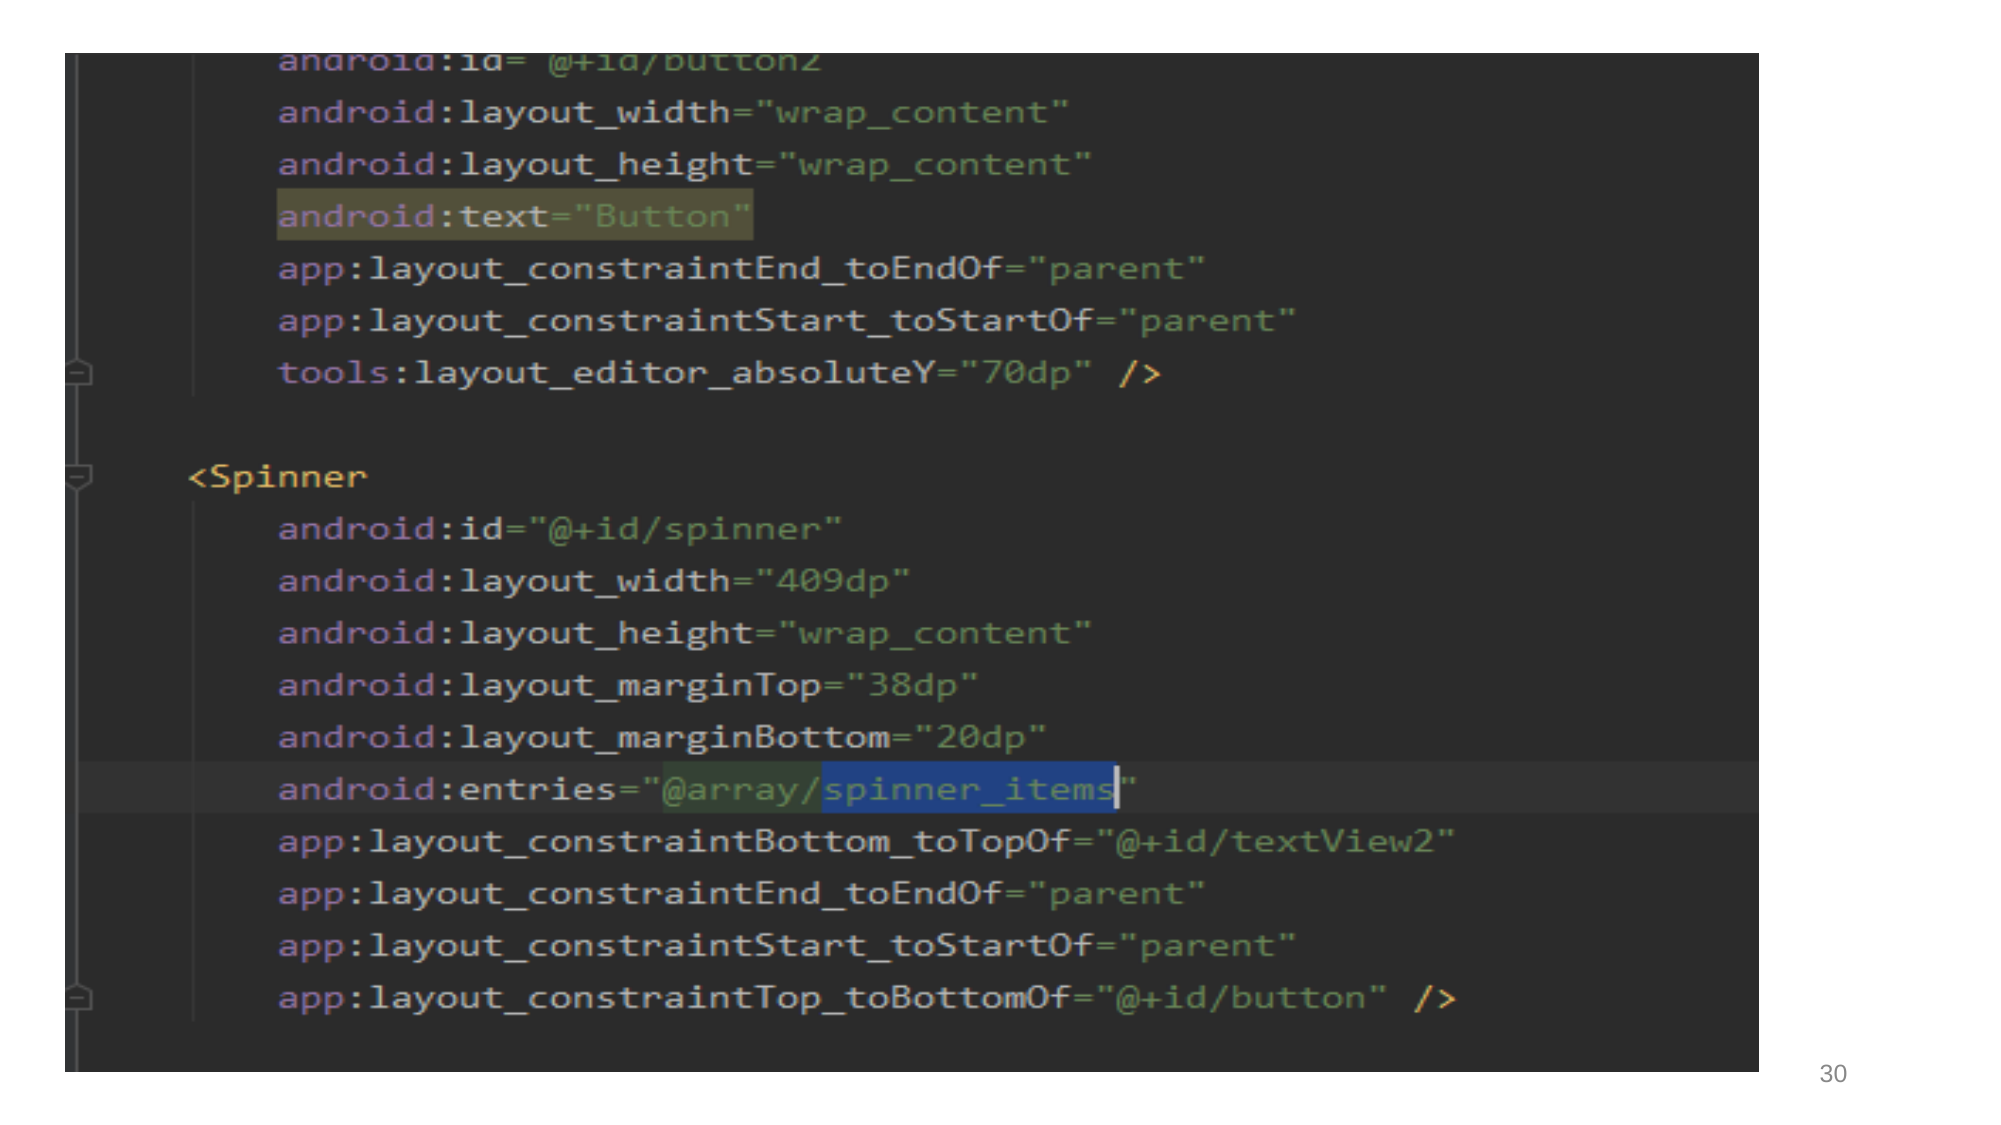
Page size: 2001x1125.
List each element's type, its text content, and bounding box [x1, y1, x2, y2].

slide_number 30 [1412, 1042, 1863, 1103]
picture [65, 53, 1760, 1072]
